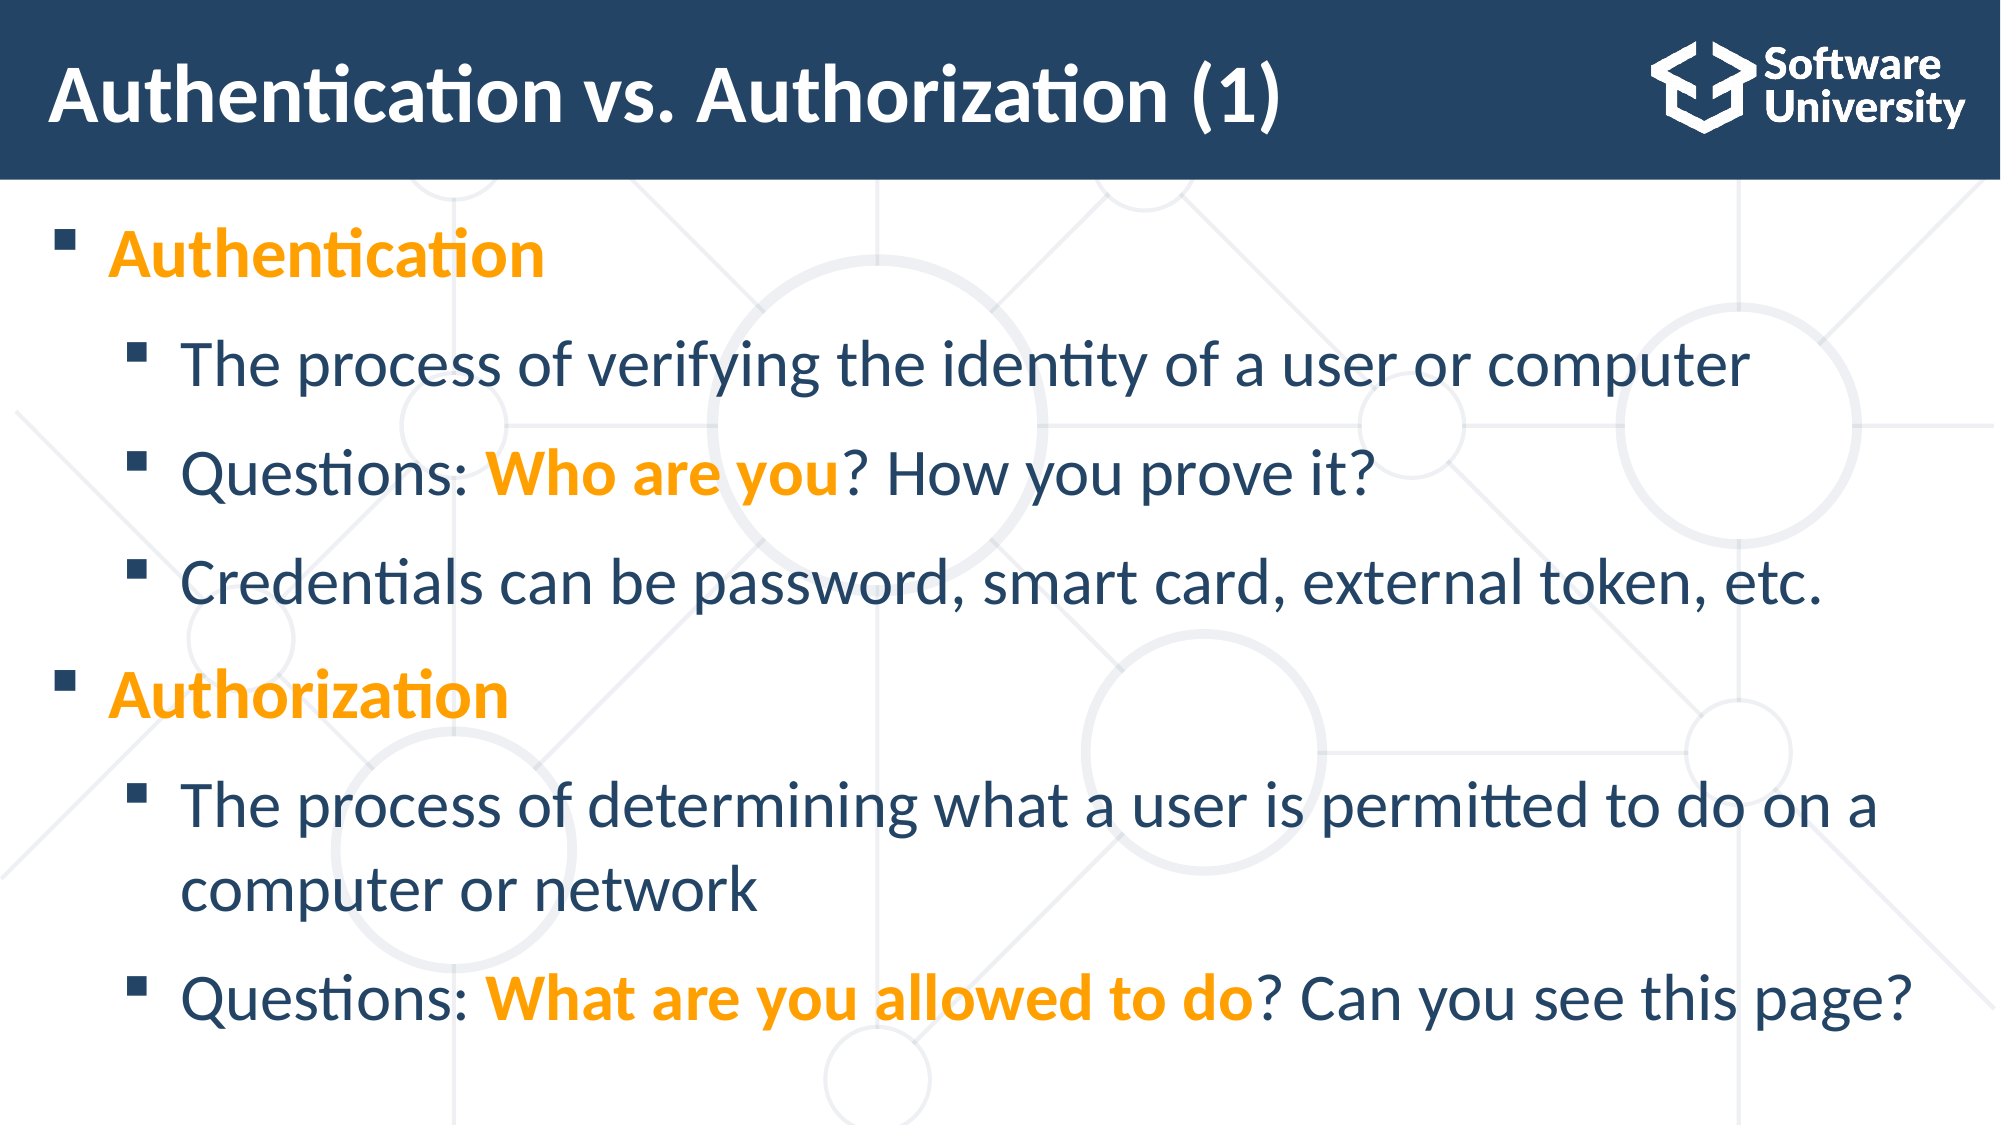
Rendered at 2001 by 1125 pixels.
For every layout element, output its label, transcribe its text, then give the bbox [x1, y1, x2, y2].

title Authentication vs. Authorization (1) [31, 16, 1625, 162]
picture [1651, 41, 1966, 134]
list Authentication The process of verifying the identity of a user or computer Questions: Who are you? How you prove it? Credentials can be password, smart card, external token, etc. Authorization The process of determining what a user is permitted to do on a computer or network Questions: What are you allowed to do? Can you see this page? [31, 196, 1970, 1050]
